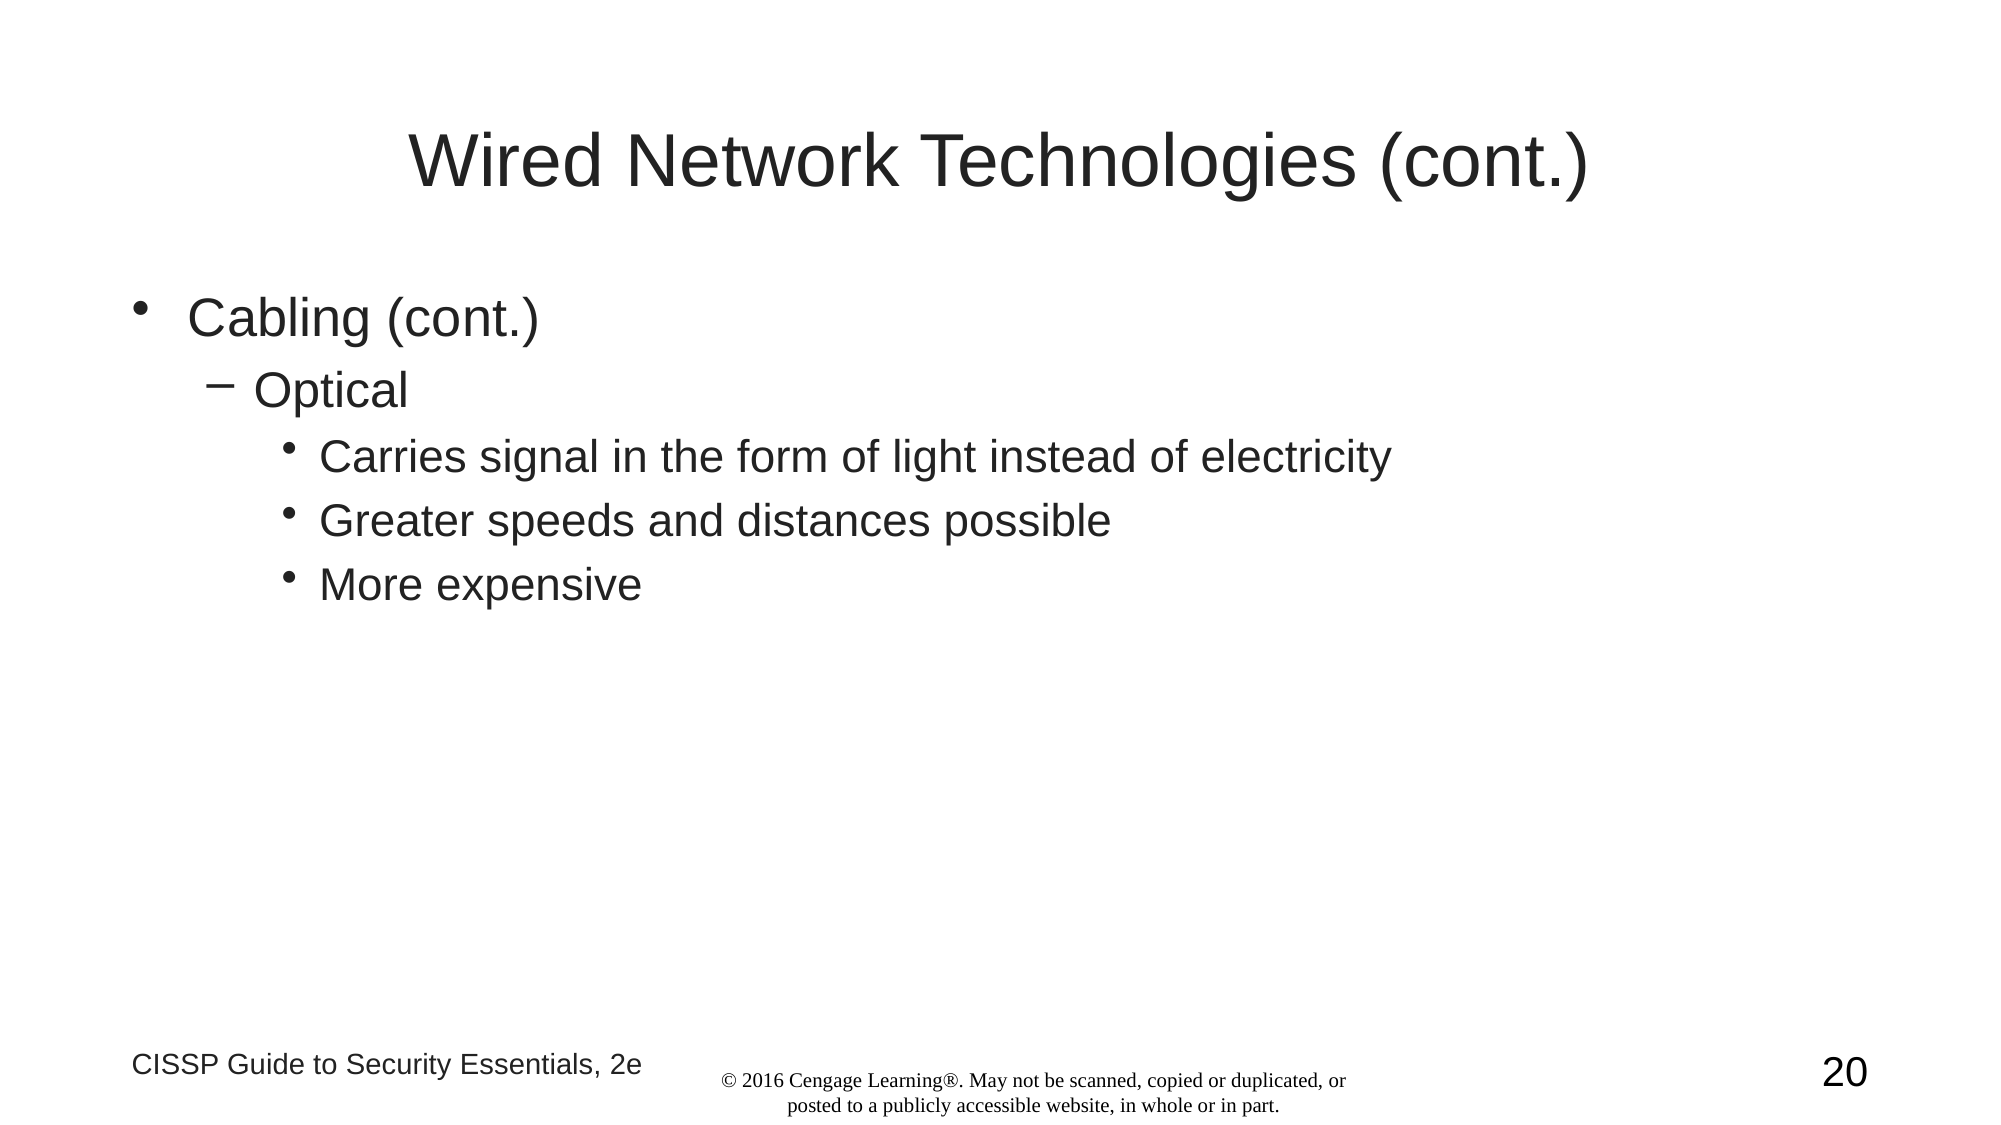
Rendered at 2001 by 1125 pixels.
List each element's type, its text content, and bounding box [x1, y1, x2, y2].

footer CISSP Guide to Security Essentials, 2e [116, 1037, 1251, 1101]
text_box © 2016 Cengage Learning®. May not be scanned, copied or duplicated, or posted to a publicly accessible website, in whole or in part. [677, 1059, 1390, 1125]
title Wired Network Technologies (cont.) [116, 62, 1884, 250]
list Cabling (cont.) Optical Carries signal in the form of light instead of electricity Greater speeds and distances possible More expensive [116, 275, 1884, 1025]
slide_number 20 [1766, 1037, 1884, 1101]
